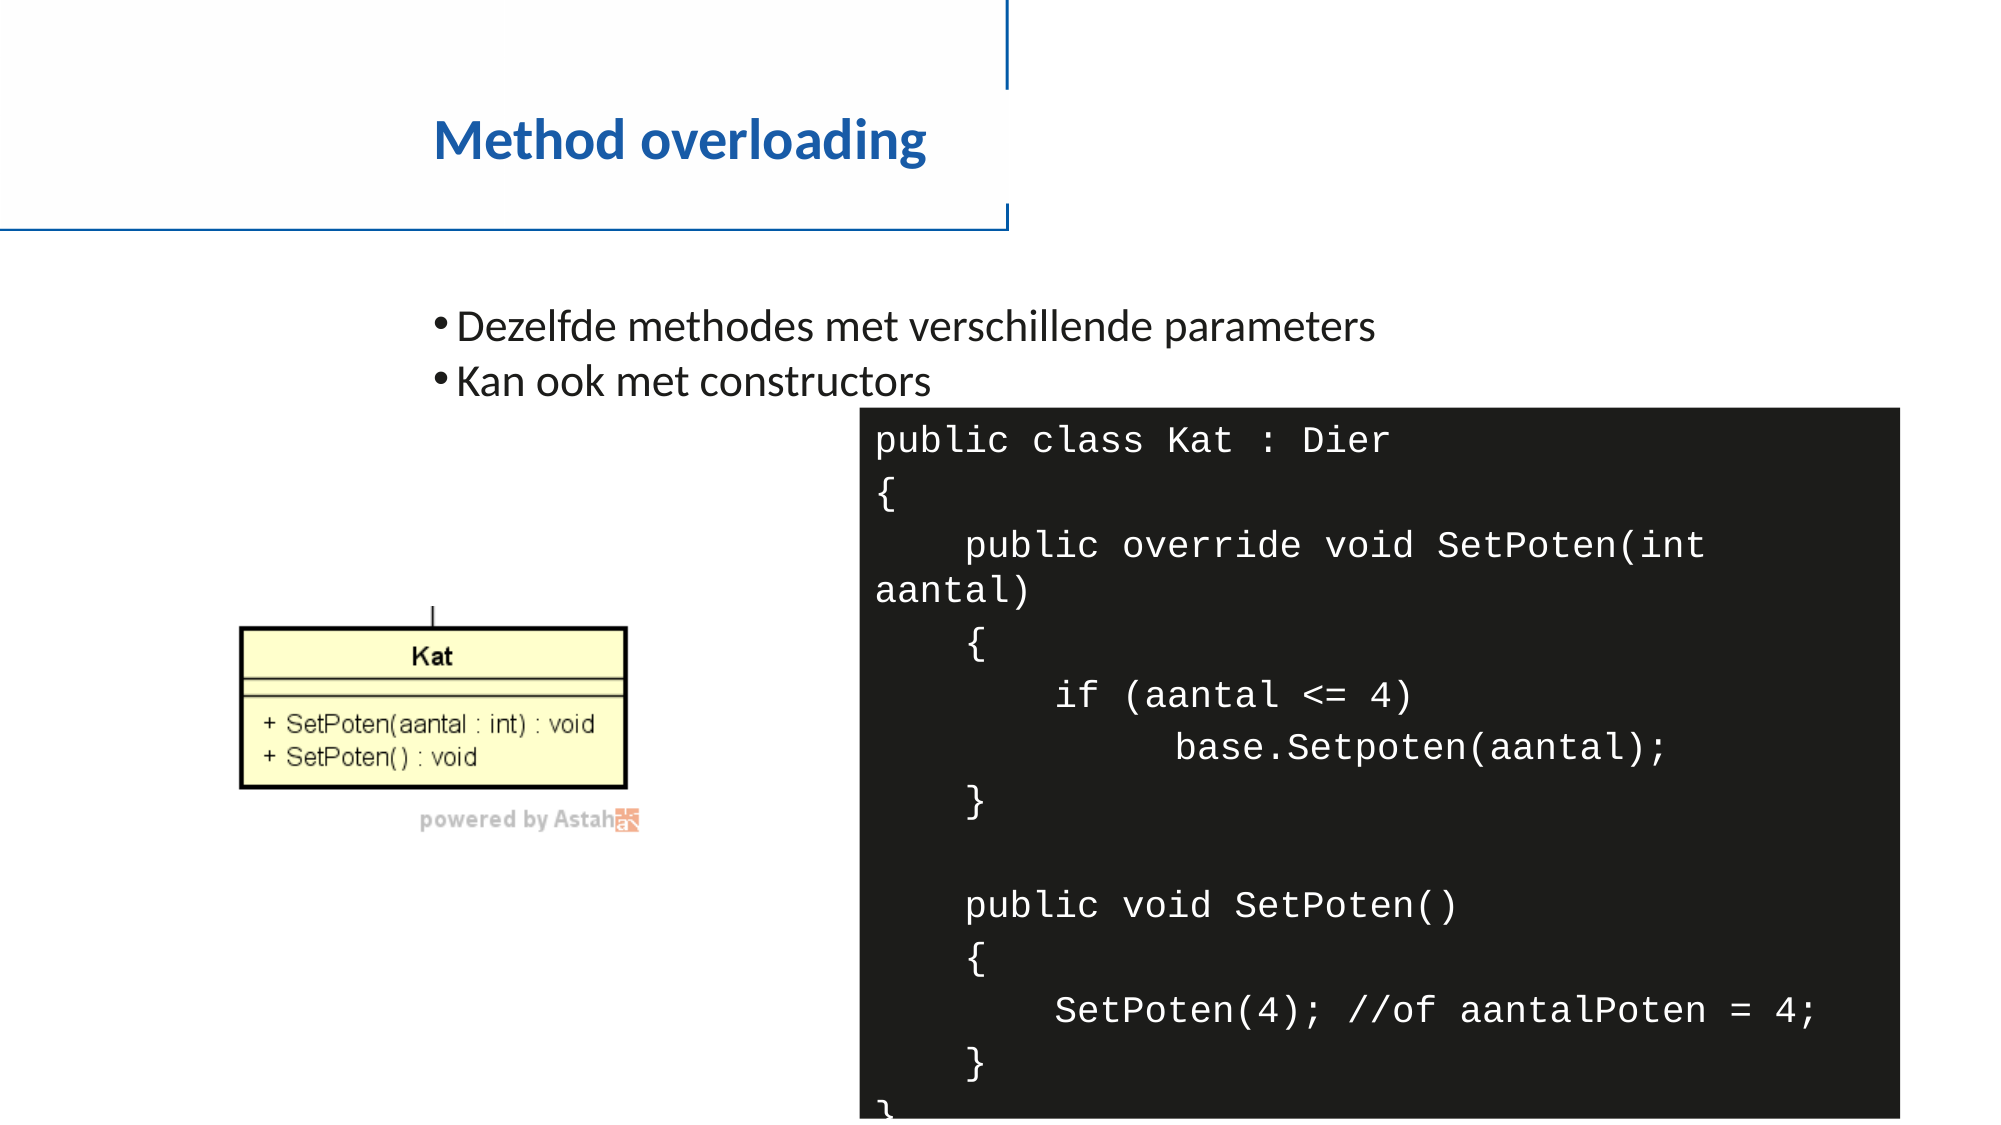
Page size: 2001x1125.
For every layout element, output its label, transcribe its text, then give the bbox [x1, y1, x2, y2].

list Dezelfde methodes met verschillende parameters Kan ook met constructors [433, 295, 1842, 995]
picture [0, 0, 1009, 231]
title Method overloading [433, 112, 1842, 169]
text_box public class Kat : Dier { public override void SetPoten(int aantal) { if (aantal <= 4) base.Setpoten(aantal); } public void SetPoten() { SetPoten(4); //of aantalPoten = 4; } } [859, 407, 1901, 1119]
picture [219, 606, 647, 840]
